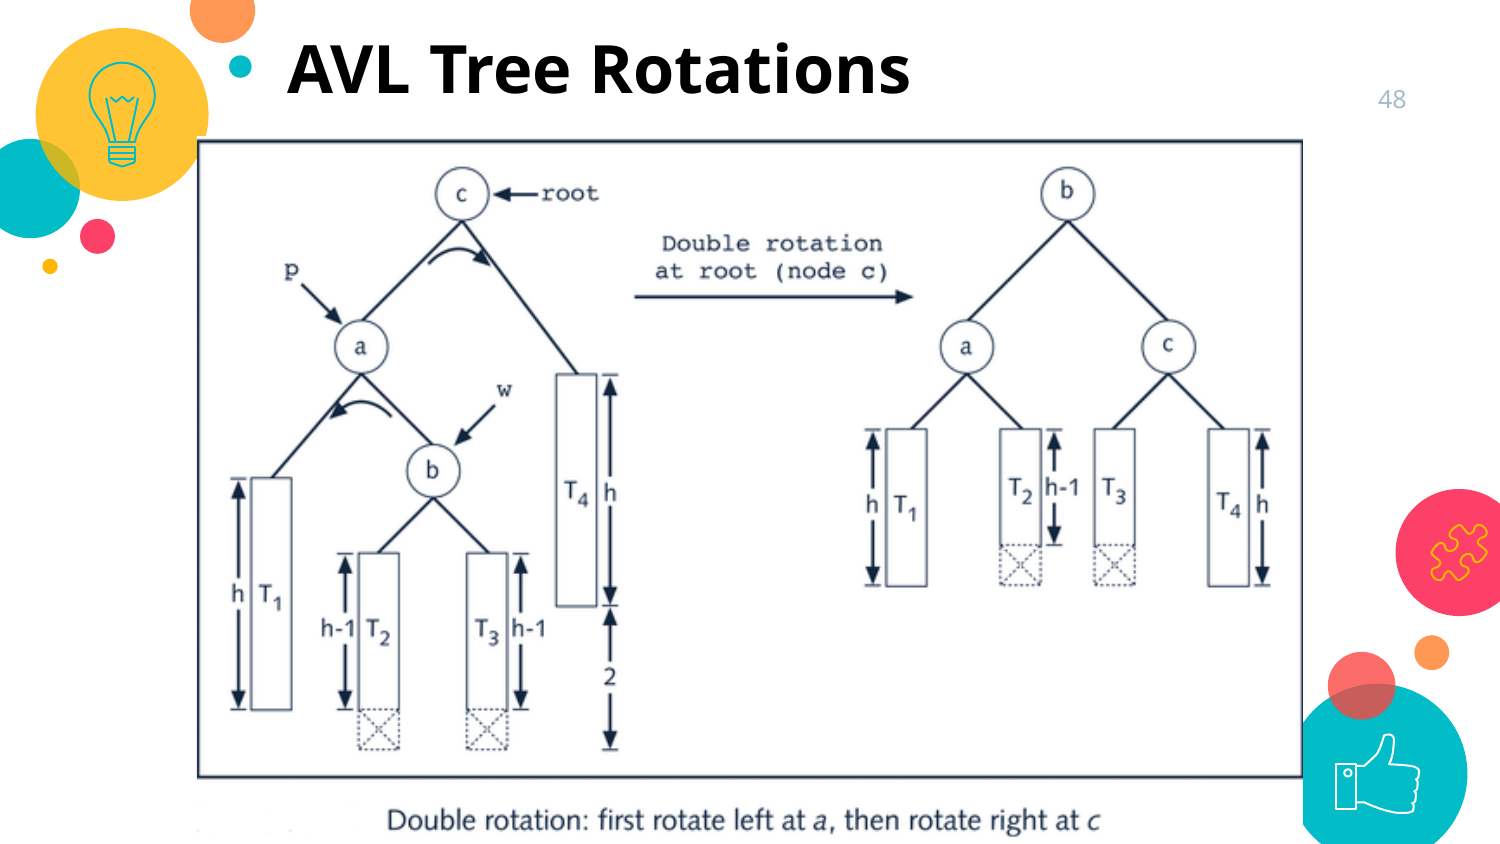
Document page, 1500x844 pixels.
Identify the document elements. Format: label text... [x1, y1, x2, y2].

text_box AVL Tree Rotations [272, 31, 1126, 103]
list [196, 136, 1304, 844]
slide_number 48 [1331, 68, 1422, 134]
